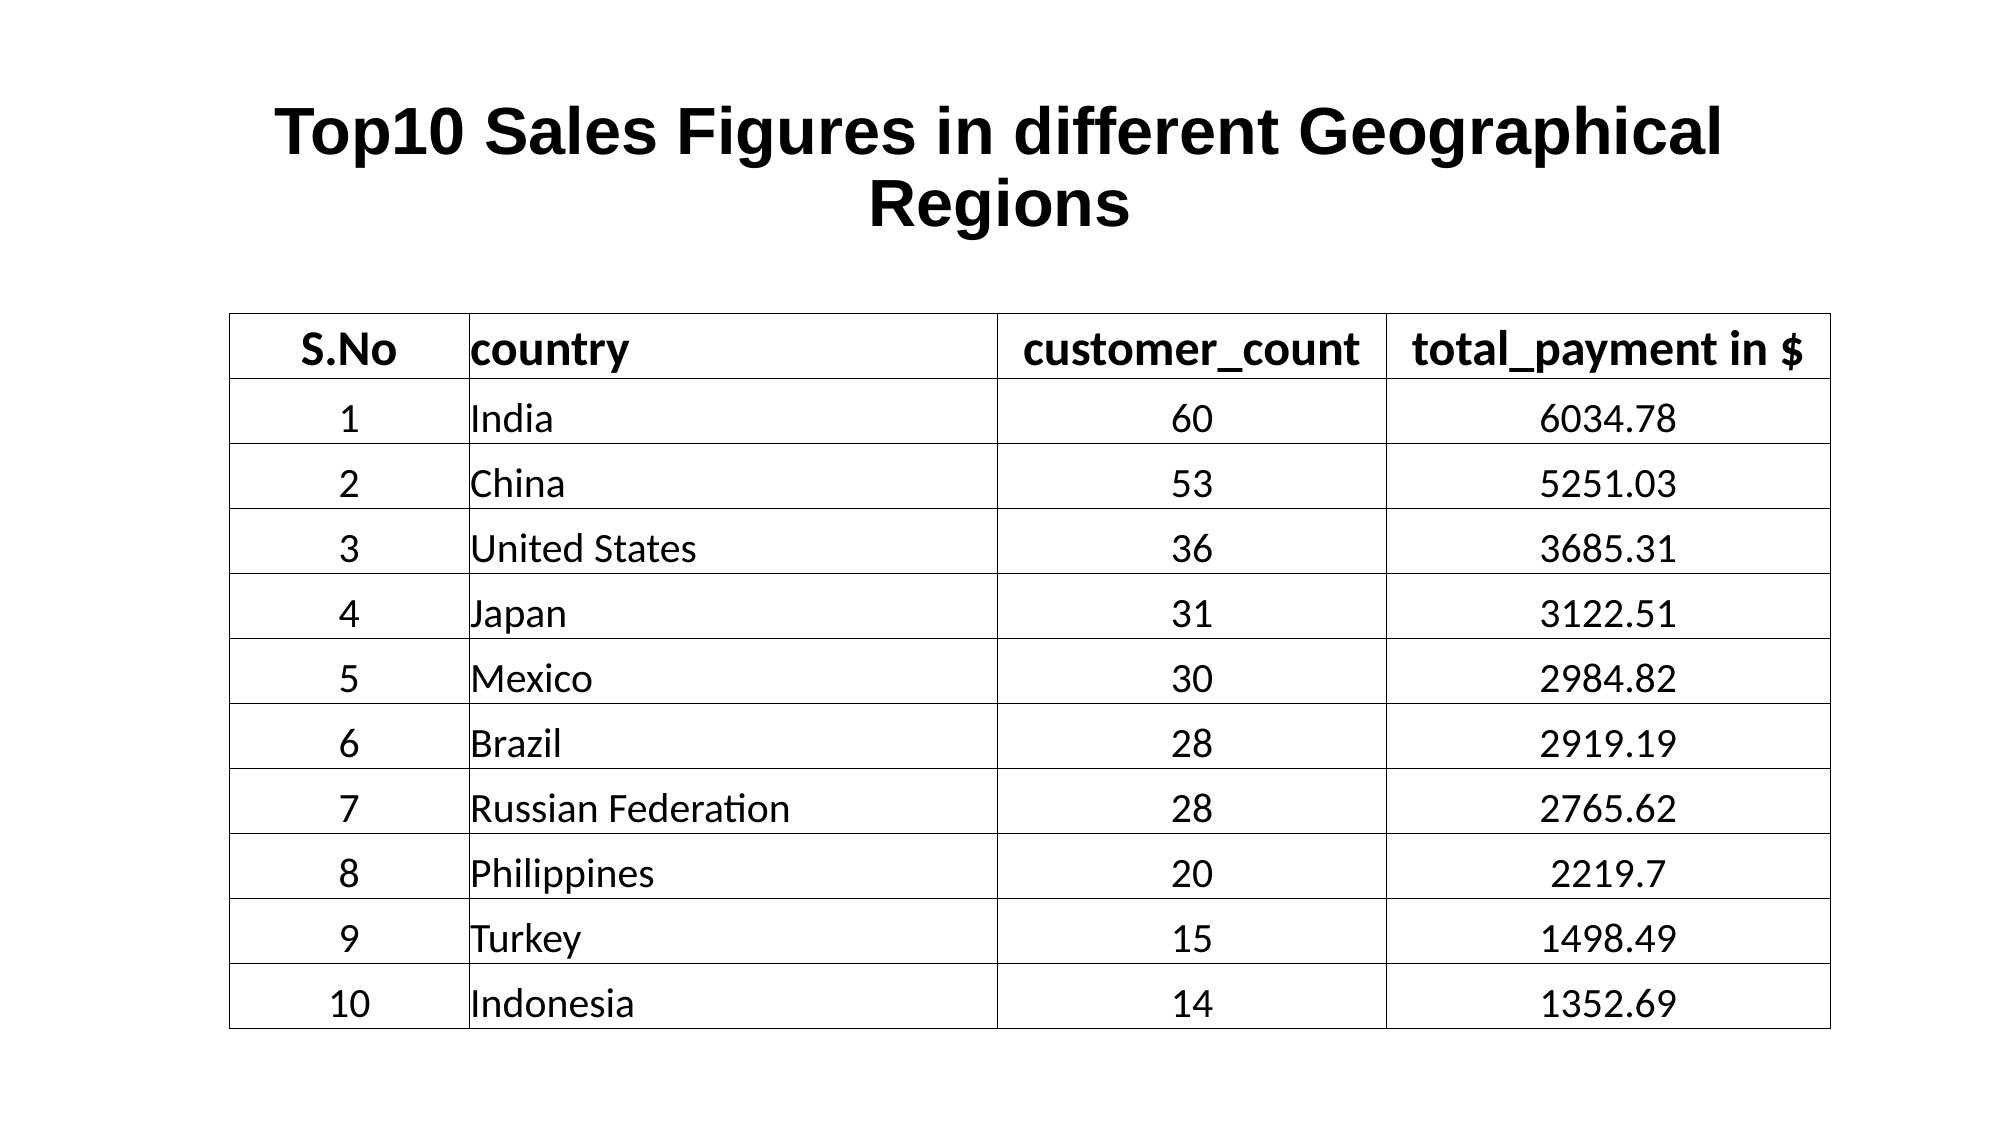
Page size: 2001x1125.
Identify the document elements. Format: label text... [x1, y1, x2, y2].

table_header country [470, 314, 997, 378]
table_header total_payment in $ [1387, 314, 1830, 378]
table_cell 53 [998, 444, 1386, 508]
table_cell 5 [230, 639, 469, 703]
table_cell 6034.78 [1387, 379, 1830, 443]
table_cell 10 [230, 964, 469, 1028]
table_cell 3122.51 [1387, 574, 1830, 638]
table_cell 15 [998, 899, 1386, 963]
table_cell United States [470, 509, 997, 573]
table_cell Mexico [470, 639, 997, 703]
table_cell 36 [998, 509, 1386, 573]
table_cell 2919.19 [1387, 704, 1830, 768]
table_cell 2765.62 [1387, 769, 1830, 833]
table_cell 7 [230, 769, 469, 833]
table_header S.No [230, 314, 469, 378]
table_cell 20 [998, 834, 1386, 898]
table_cell Japan [470, 574, 997, 638]
table_cell 14 [998, 964, 1386, 1028]
table_cell 6 [230, 704, 469, 768]
table_cell 2219.7 [1387, 834, 1830, 898]
table_cell 28 [998, 704, 1386, 768]
table_cell Indonesia [470, 964, 997, 1028]
table_header customer_count [998, 314, 1386, 378]
table_cell China [470, 444, 997, 508]
table_cell 31 [998, 574, 1386, 638]
table_cell 2 [230, 444, 469, 508]
table_cell 8 [230, 834, 469, 898]
table_cell 5251.03 [1387, 444, 1830, 508]
table_cell 3685.31 [1387, 509, 1830, 573]
table_cell Philippines [470, 834, 997, 898]
table_cell Russian Federation [470, 769, 997, 833]
table_cell 1352.69 [1387, 964, 1830, 1028]
table_cell 9 [230, 899, 469, 963]
table_cell Brazil [470, 704, 997, 768]
title Top10 Sales Figures in different Geographical Regions [137, 59, 1863, 278]
table_cell 2984.82 [1387, 639, 1830, 703]
table_cell India [470, 379, 997, 443]
table_cell 1498.49 [1387, 899, 1830, 963]
table_cell 30 [998, 639, 1386, 703]
table_cell 1 [230, 379, 469, 443]
table_cell 3 [230, 509, 469, 573]
table_cell 60 [998, 379, 1386, 443]
table_cell Turkey [470, 899, 997, 963]
table_cell 4 [230, 574, 469, 638]
table_cell 28 [998, 769, 1386, 833]
